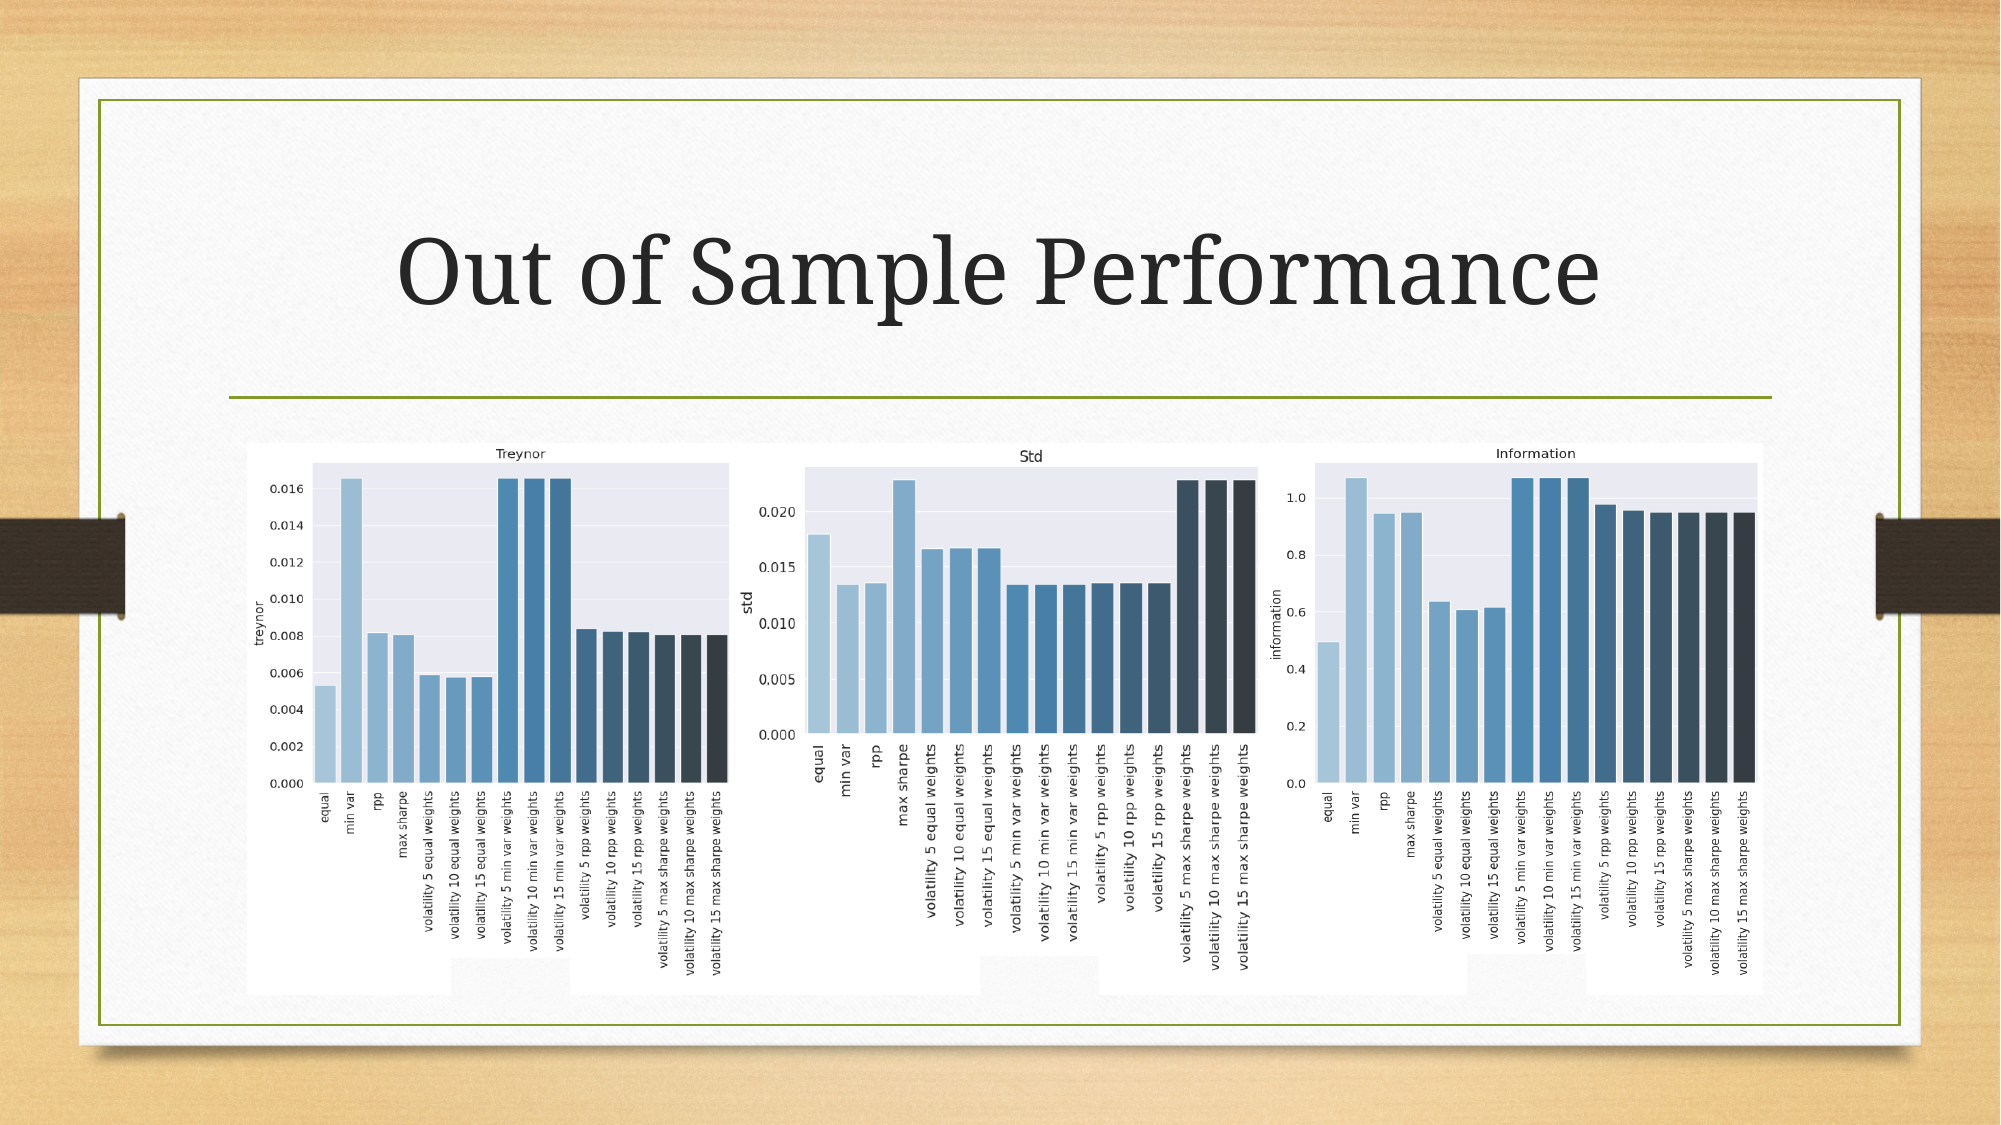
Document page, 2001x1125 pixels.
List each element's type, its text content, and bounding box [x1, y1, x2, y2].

picture [0, 0, 2001, 1125]
title Out of Sample Performance [212, 161, 1788, 375]
